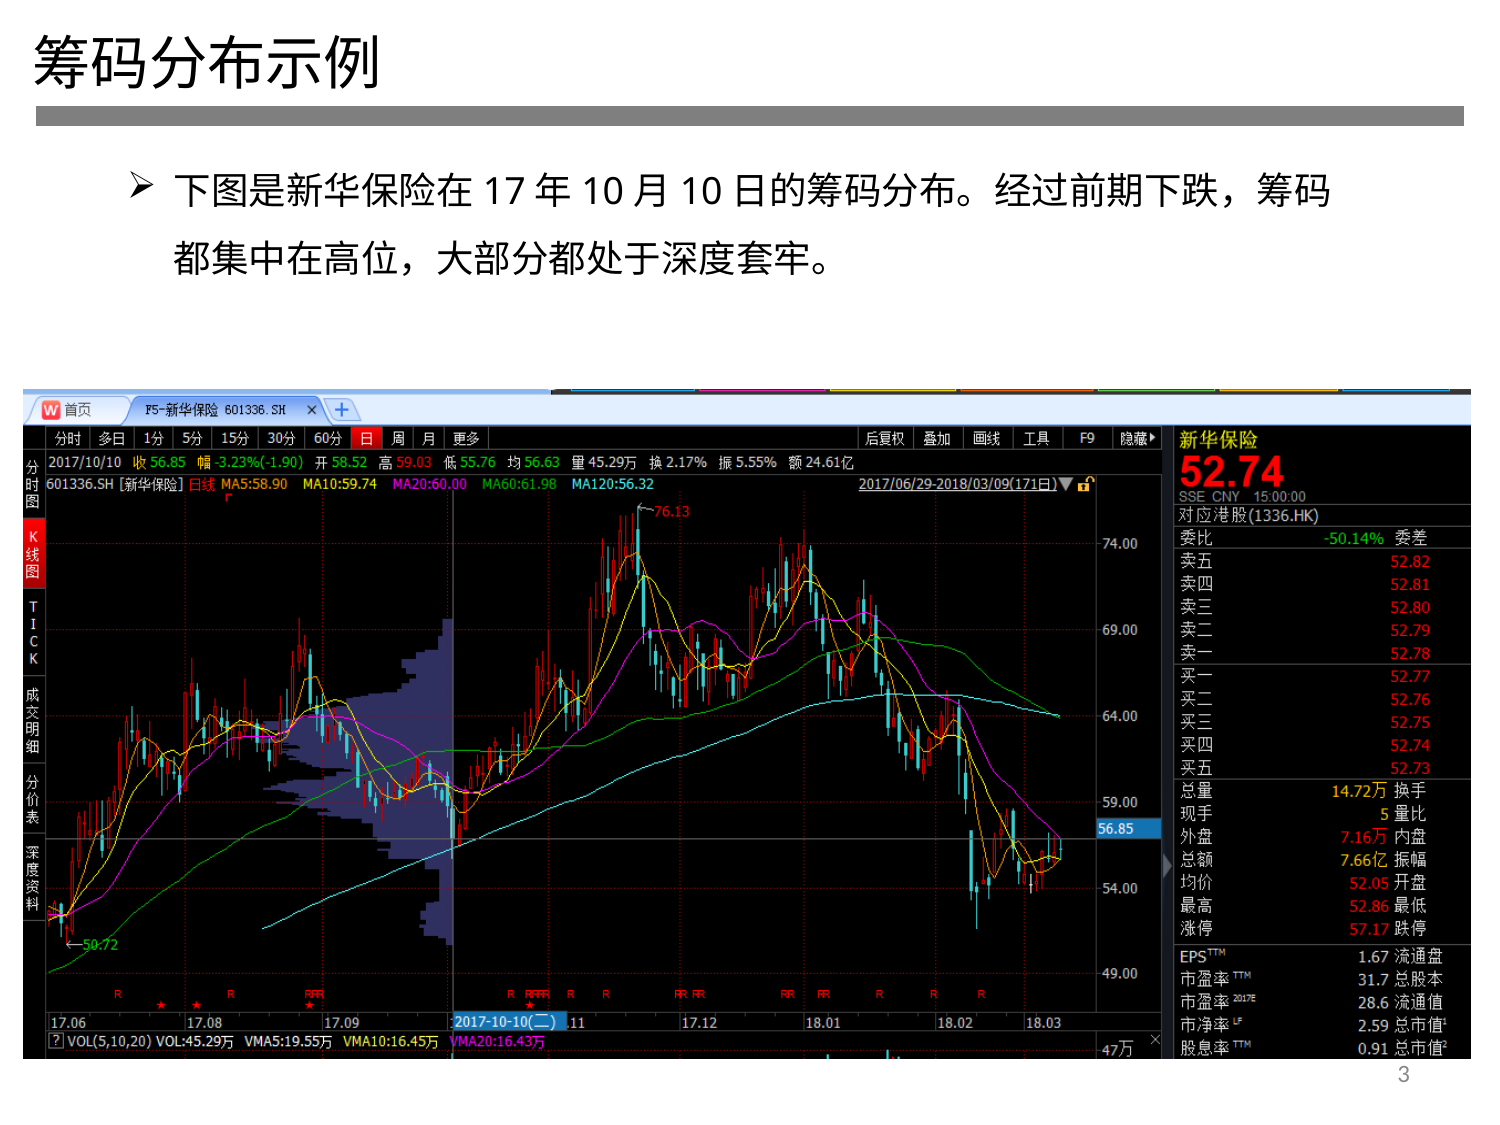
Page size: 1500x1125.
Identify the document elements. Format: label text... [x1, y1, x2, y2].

table_header [36, 106, 1464, 126]
text_box 筹码分布示例 [17, 19, 750, 104]
text_box 下图是新华保险在17年10月10日的筹码分布。经过前期下跌，筹码都集中在高位，大部分都处于深度套牢。 [112, 137, 1372, 287]
picture [23, 389, 1471, 1059]
slide_number 3 [1074, 1066, 1425, 1103]
